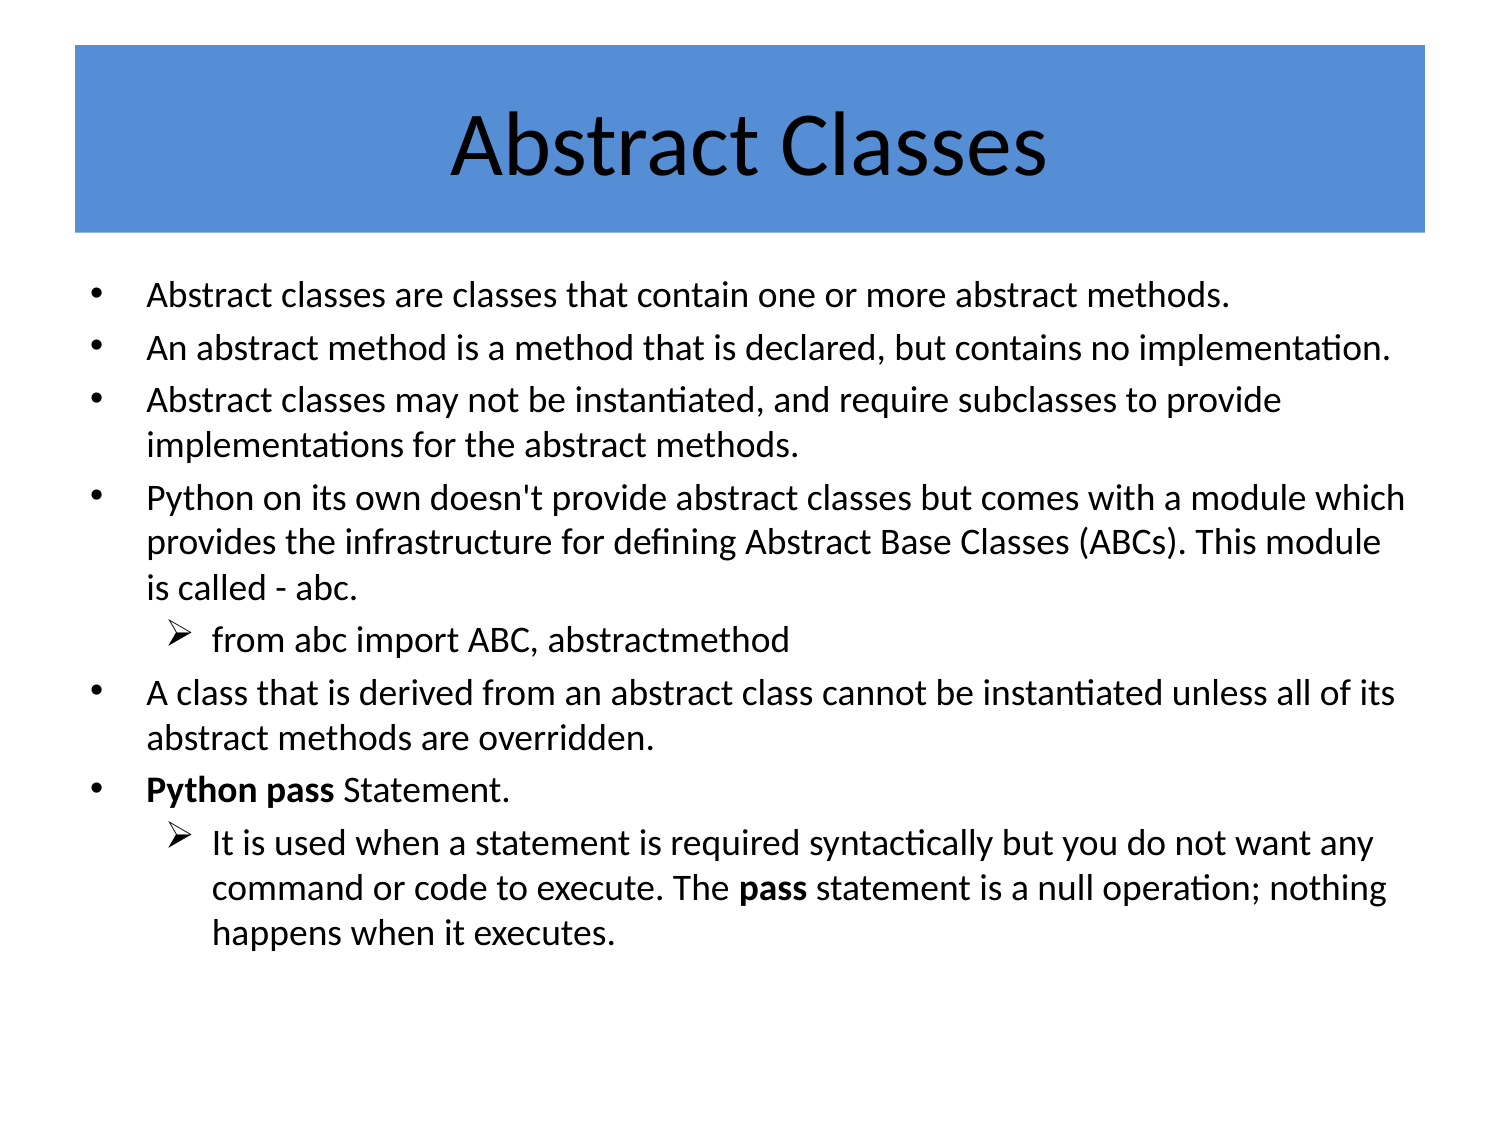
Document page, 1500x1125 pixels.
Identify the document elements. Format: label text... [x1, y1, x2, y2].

list Abstract classes are classes that contain one or more abstract methods. An abstract method is a method that is declared, but contains no implementation. Abstract classes may not be instantiated, and require subclasses to provide implementations for the abstract methods. Python on its own doesn't provide abstract classes but comes with a module which provides the infrastructure for defining Abstract Base Classes (ABCs). This module is called - abc. from abc import ABC, abstractmethod A class that is derived from an abstract class cannot be instantiated unless all of its abstract methods are overridden. Python pass Statement. It is used when a statement is required syntactically but you do not want any command or code to execute. The pass statement is a null operation; nothing happens when it executes. [75, 262, 1425, 1005]
title Abstract Classes [75, 45, 1425, 233]
